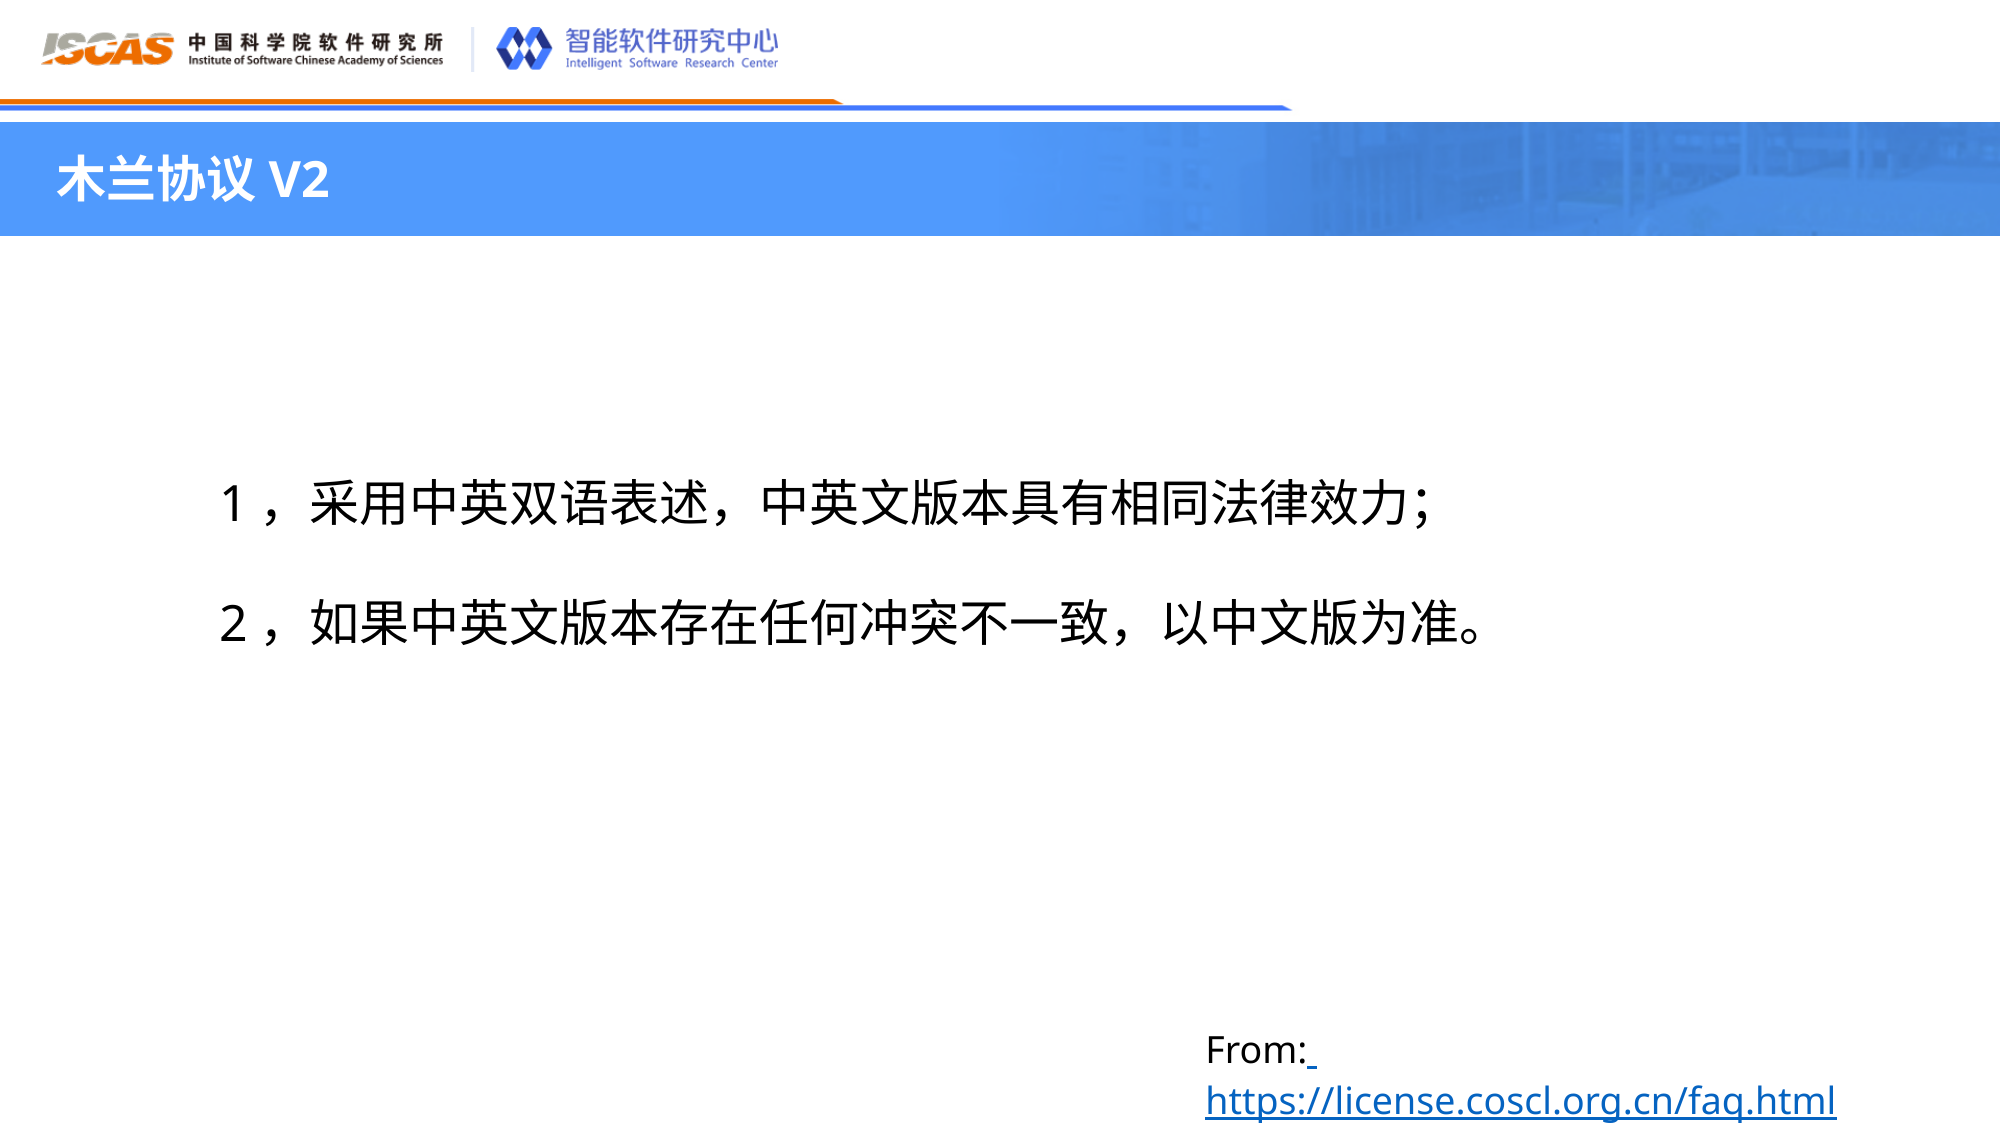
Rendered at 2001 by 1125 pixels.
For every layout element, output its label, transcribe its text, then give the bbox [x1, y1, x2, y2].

picture [0, 0, 2000, 1125]
text_box From: https://license.coscl.org.cn/faq.html [1190, 1018, 1950, 1125]
text_box 1，采用中英双语表述，中英文版本具有相同法律效力； 2，如果中英文版本存在任何冲突不一致，以中文版为准。 [204, 463, 1828, 659]
list 木兰协议V2 [41, 146, 850, 212]
